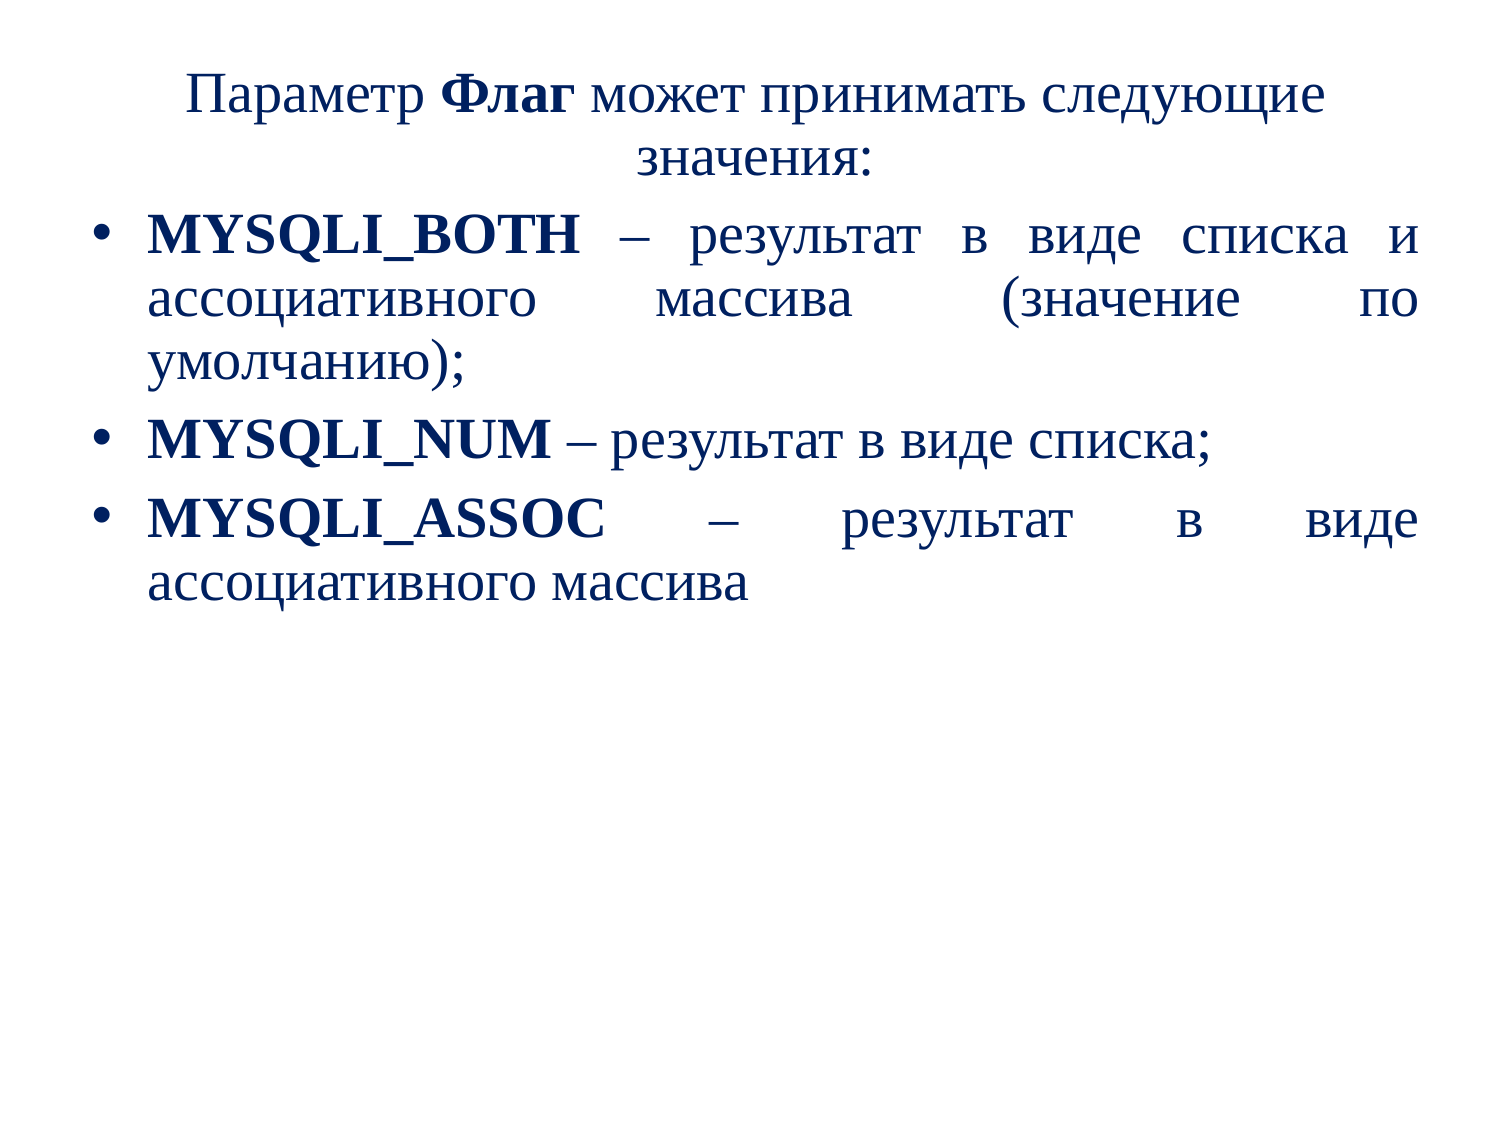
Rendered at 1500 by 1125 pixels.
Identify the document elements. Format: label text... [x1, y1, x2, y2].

subtitle Параметр Флаг может принимать следующие значения: MYSQLI_BOTH – результат в виде списка и ассоциативного массива (значение по умолчанию); MYSQLI_NUM – результат в виде списка; MYSQLI_ASSOC – результат в виде ассоциативного массива [76, 54, 1436, 929]
